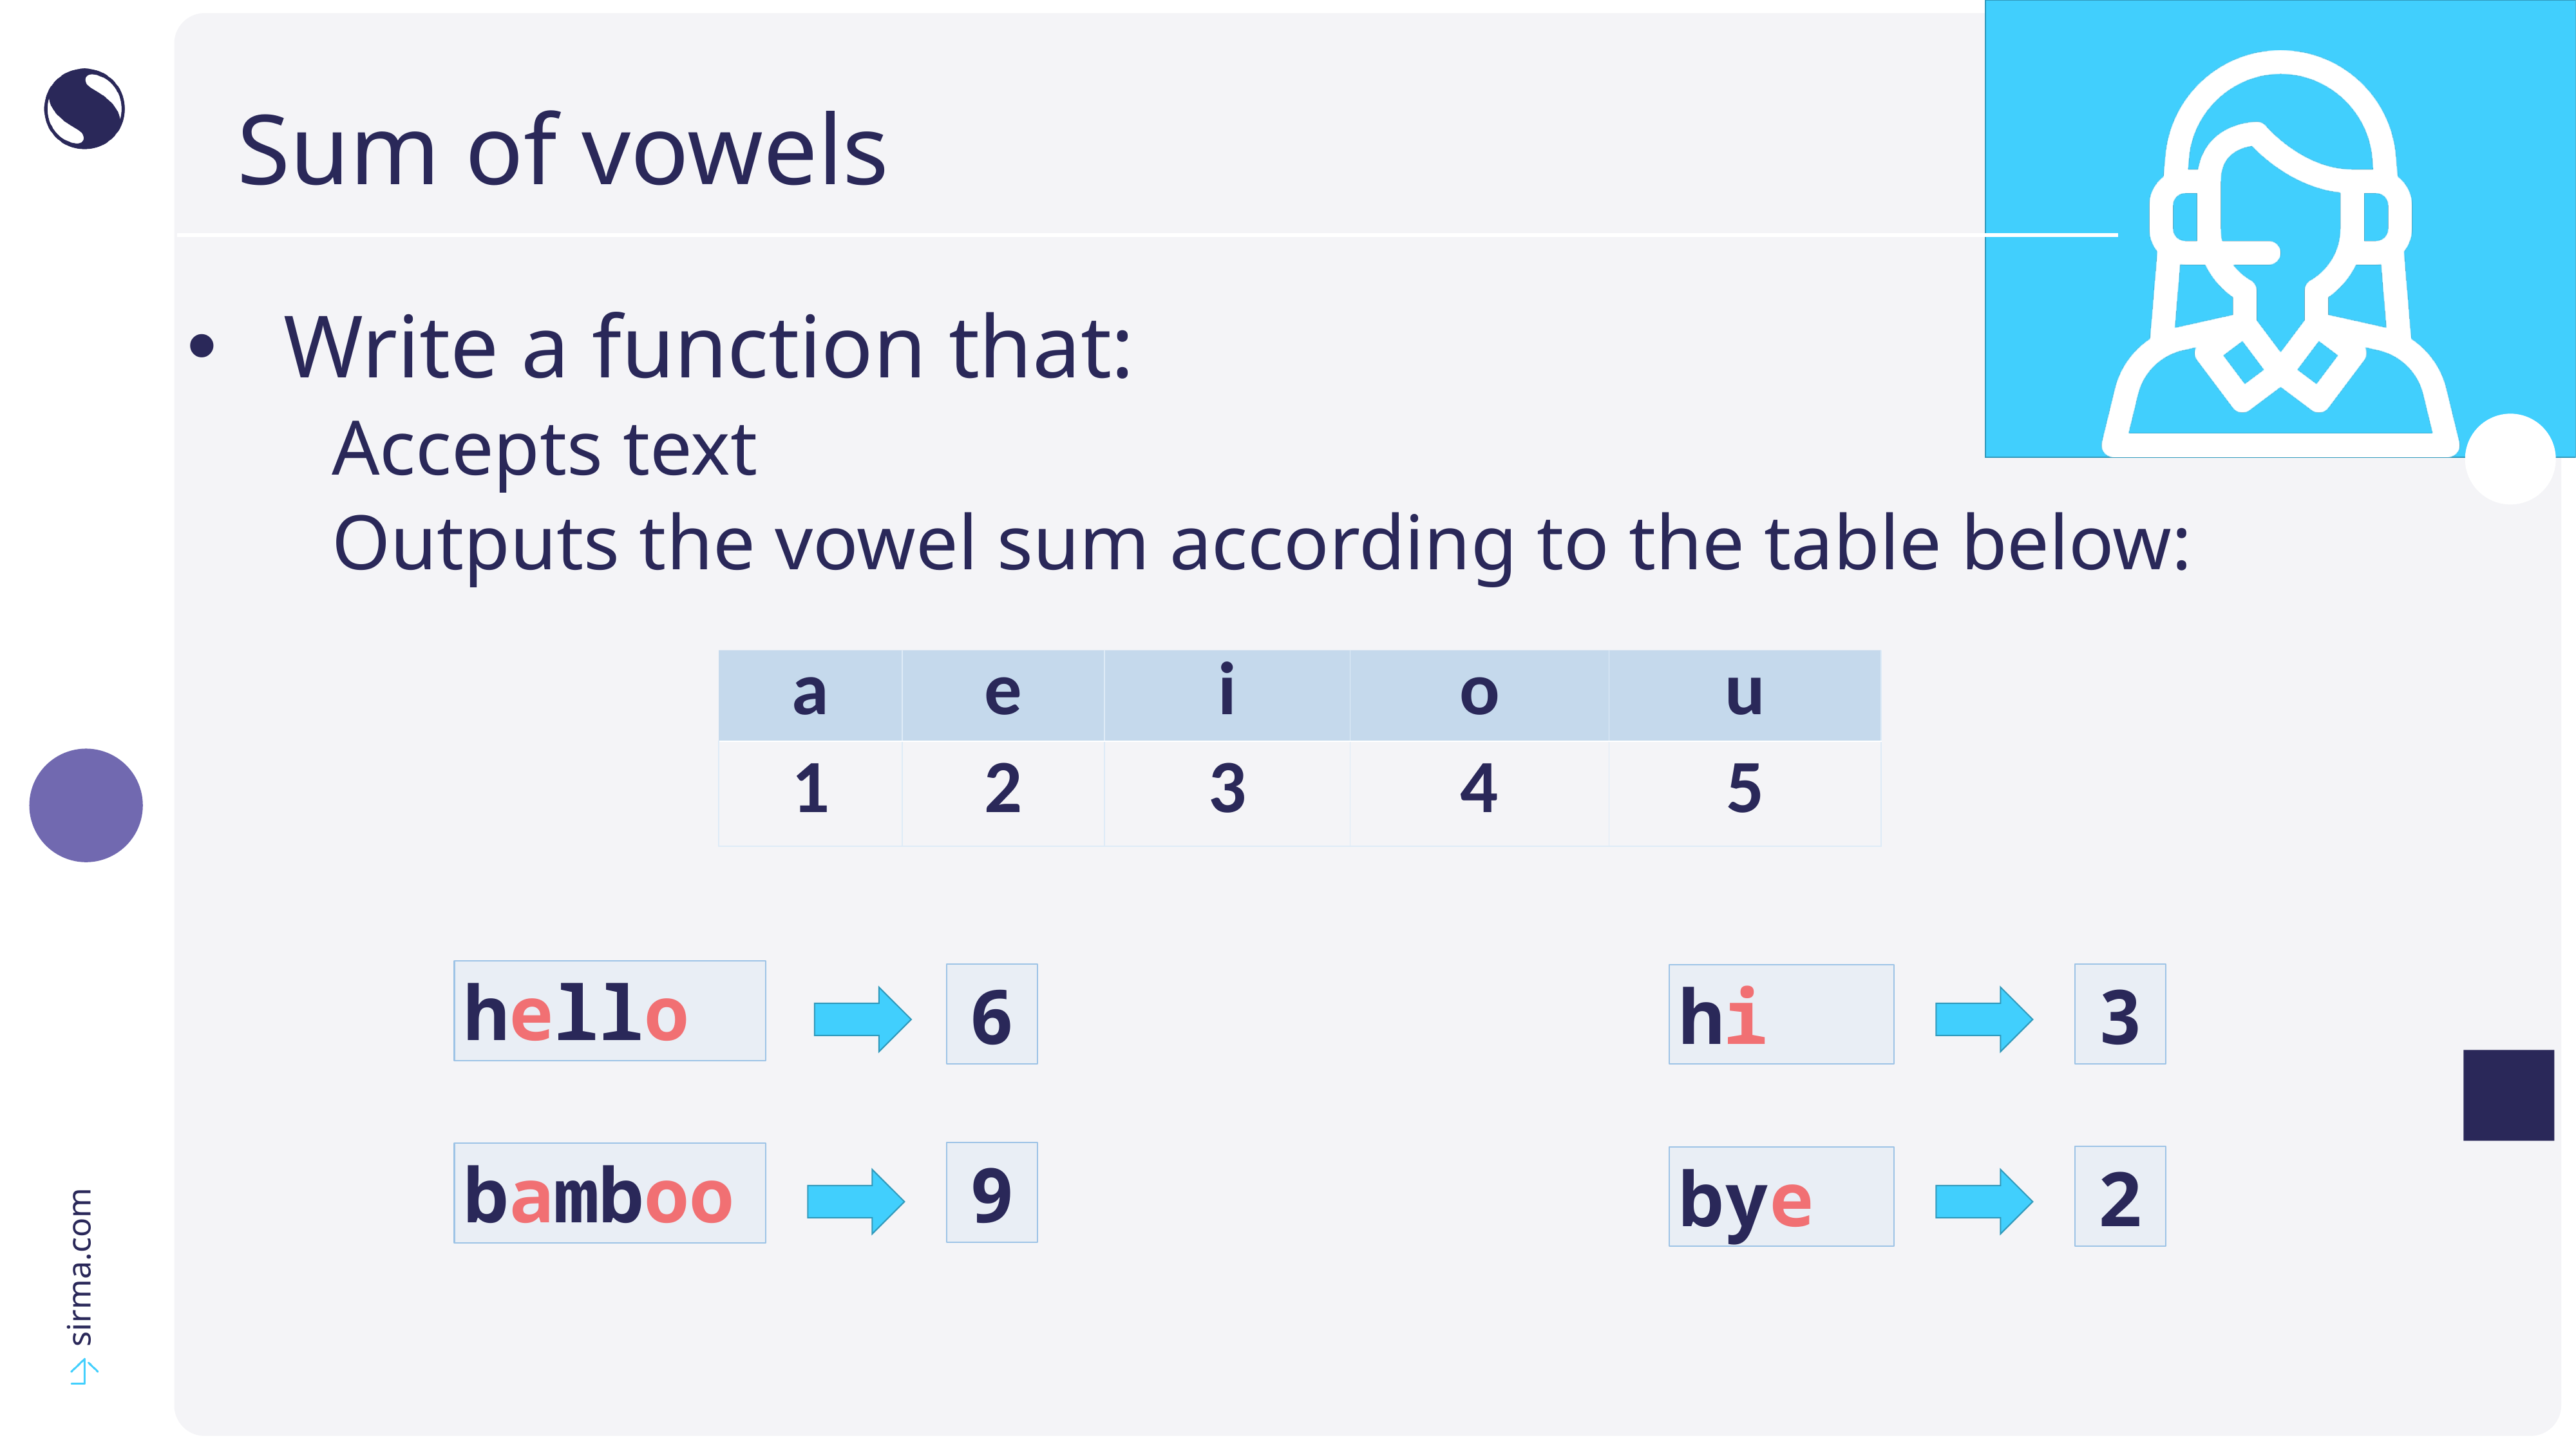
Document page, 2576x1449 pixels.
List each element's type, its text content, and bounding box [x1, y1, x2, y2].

table_cell 1 [719, 742, 902, 846]
text_box bye [1669, 1146, 1895, 1247]
table_cell 5 [1609, 742, 1880, 846]
text_box 3 [2074, 964, 2166, 1064]
picture [70, 1358, 99, 1385]
text_box 6 [946, 964, 1037, 1064]
text_box [813, 985, 913, 1054]
table_header u [1609, 650, 1880, 741]
text_box hi [1669, 964, 1895, 1065]
table_cell 4 [1350, 742, 1609, 846]
text_box bamboo [454, 1142, 766, 1243]
picture [44, 68, 125, 149]
list Write a function that: Accepts text Outputs the vowel sum according to the table below: [176, 299, 2448, 1342]
text_box [1935, 1168, 2034, 1236]
table_header a [719, 650, 902, 741]
table_cell 3 [1105, 742, 1350, 846]
title Sum of vowels [227, 77, 2118, 230]
text_box [1935, 985, 2034, 1054]
table_header i [1105, 650, 1350, 741]
text_box hello [454, 960, 766, 1061]
picture [2077, 50, 2485, 457]
table_cell 2 [903, 742, 1104, 846]
table_header e [903, 650, 1104, 741]
table_header o [1350, 650, 1609, 741]
text_box 9 [946, 1142, 1037, 1243]
text_box 2 [2074, 1146, 2166, 1246]
text_box [807, 1168, 905, 1236]
